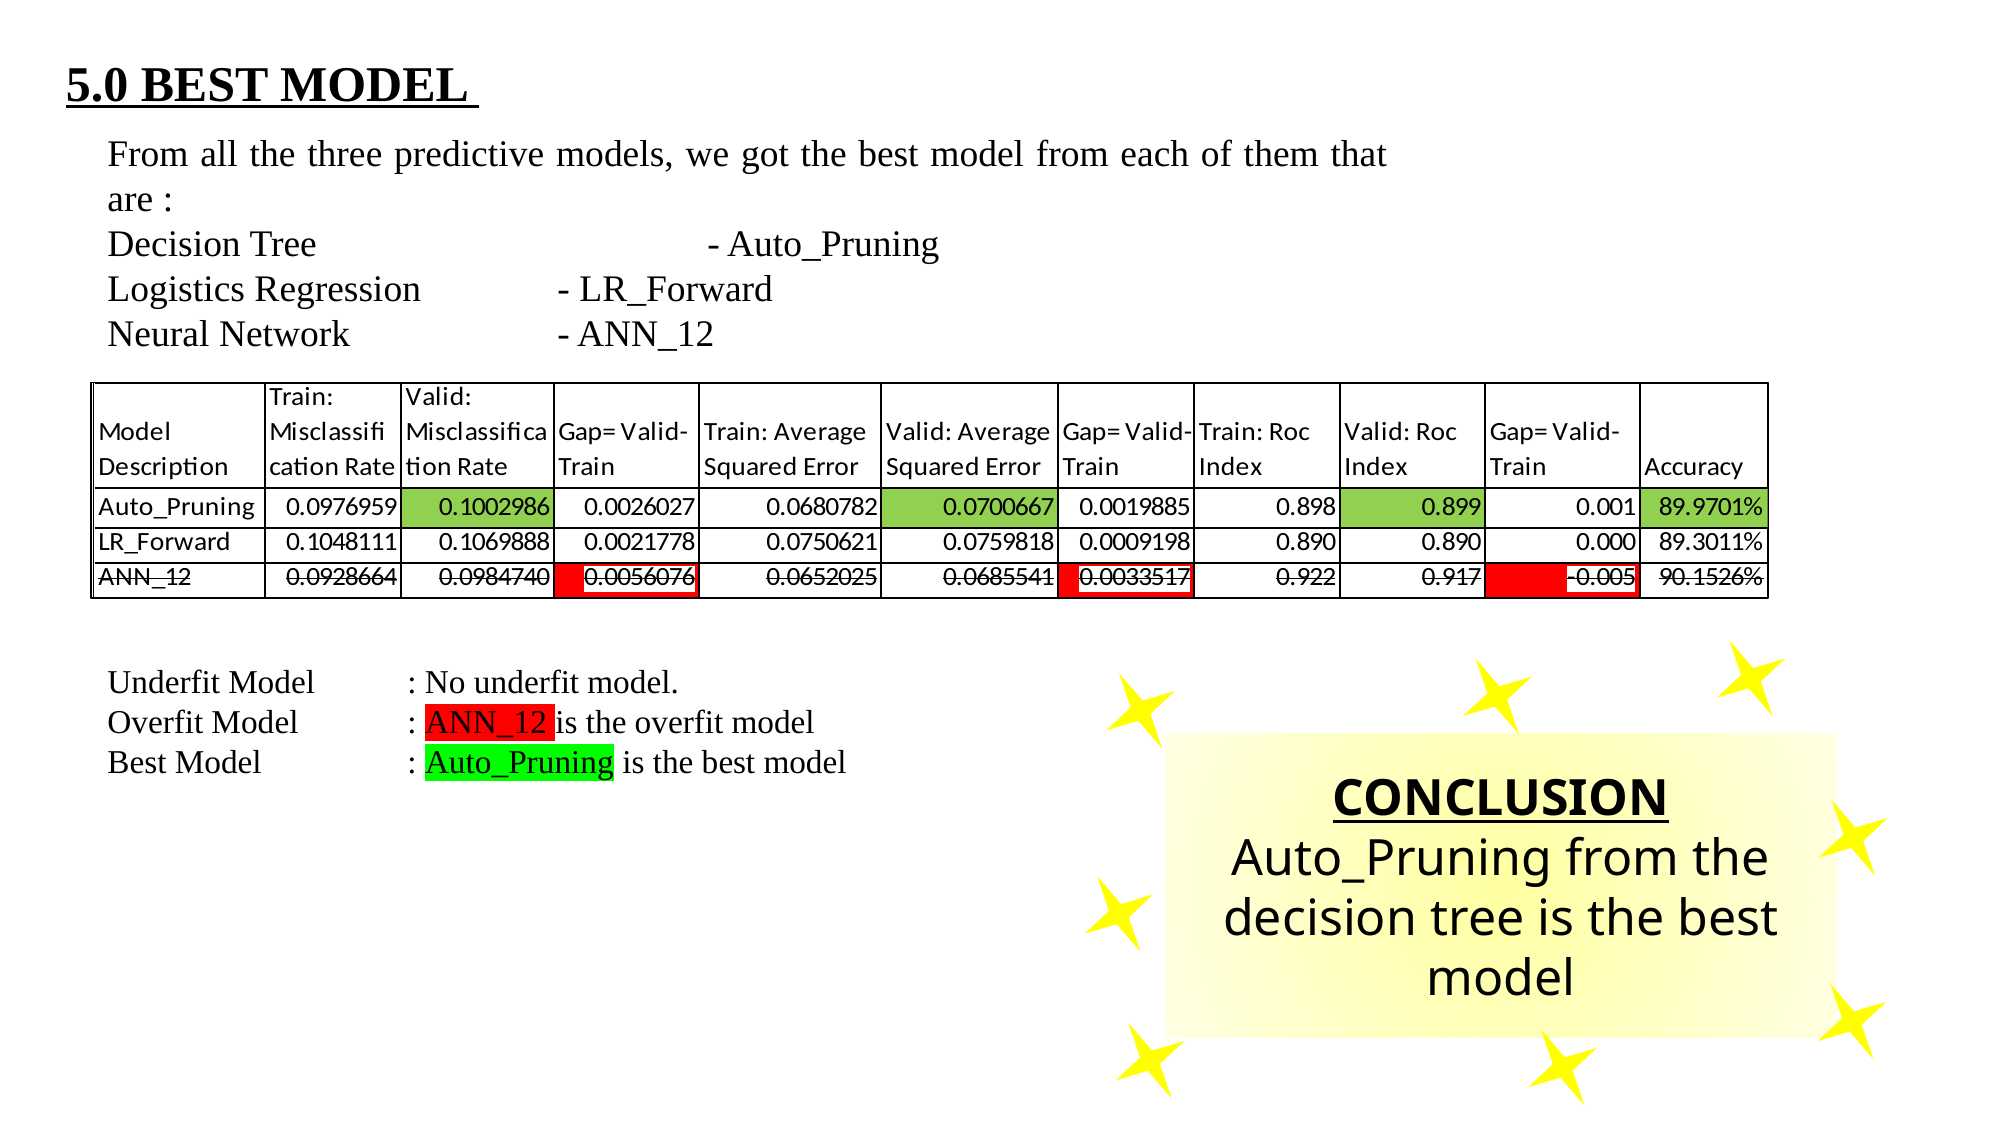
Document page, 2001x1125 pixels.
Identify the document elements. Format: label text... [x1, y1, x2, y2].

text_box [1818, 799, 1889, 877]
picture [92, 382, 1770, 600]
text_box [1114, 1022, 1186, 1100]
text_box [1816, 982, 1887, 1061]
text_box [1083, 875, 1155, 953]
text_box Underfit Model : No underfit model. Overfit Model : ANN_12 is the overfit model Best Model : Auto_Pruning is the best model [92, 653, 882, 788]
text_box 5.0 BEST MODEL [51, 44, 494, 120]
text_box [1105, 672, 1176, 750]
text_box CONCLUSION Auto_Pruning from the decision tree is the best model [1165, 733, 1837, 1039]
text_box [1715, 639, 1787, 717]
text_box [1527, 1028, 1598, 1107]
text_box [1462, 657, 1533, 736]
text_box From all the three predictive models, we got the best model from each of them that are : Decision Tree - Auto_Pruning Logistics Regression - LR_Forward Neural Network - ANN_12 [92, 121, 1404, 362]
